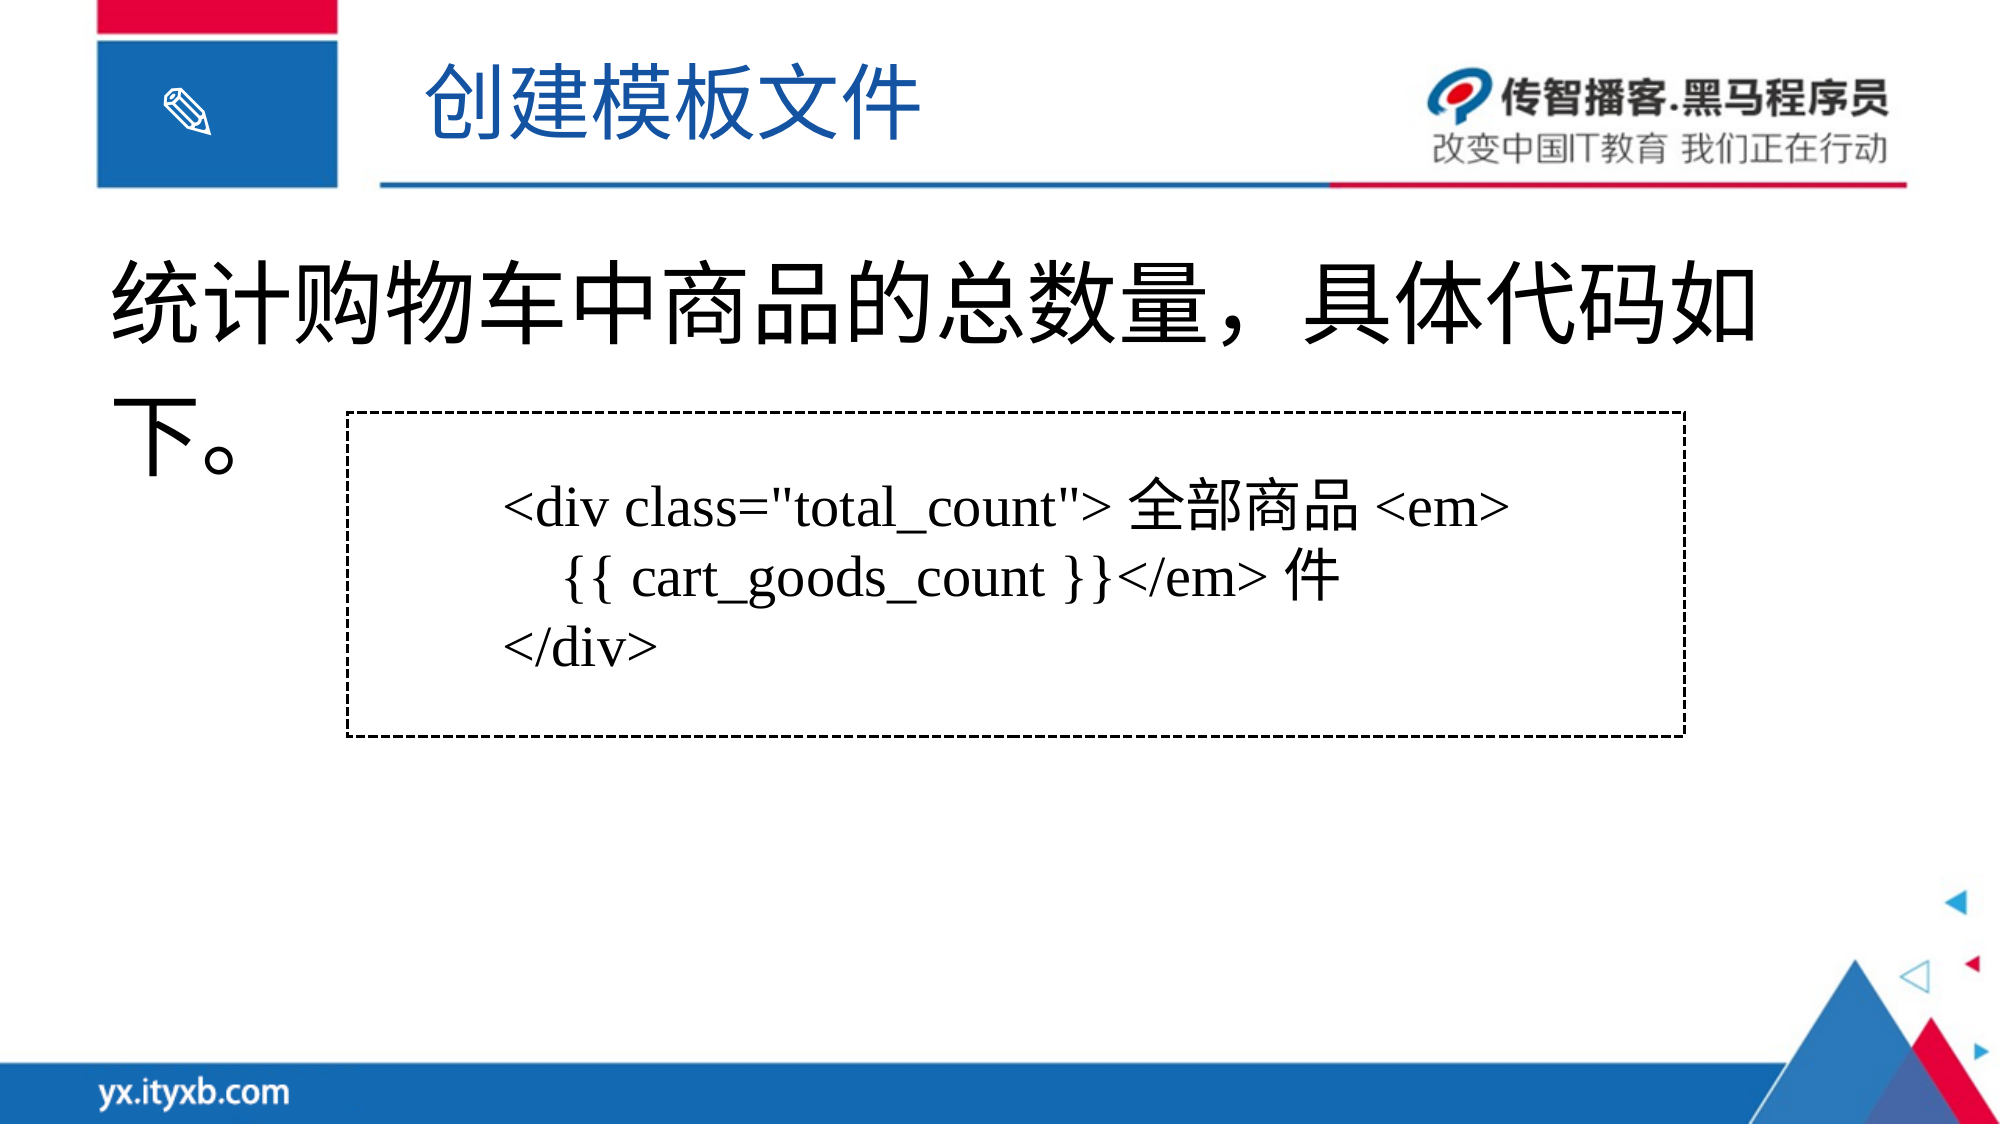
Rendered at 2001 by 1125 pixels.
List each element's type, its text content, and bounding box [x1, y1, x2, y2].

text_box [347, 412, 1685, 737]
text_box 创建模板文件 [409, 43, 1292, 158]
text_box 统计购物车中商品的总数量，具体代码如下。 [94, 216, 1938, 496]
text_box <div class="total_count">全部商品<em> {{ cart_goods_count }}</em>件 </div> [487, 460, 1545, 686]
picture [0, 0, 2000, 1124]
